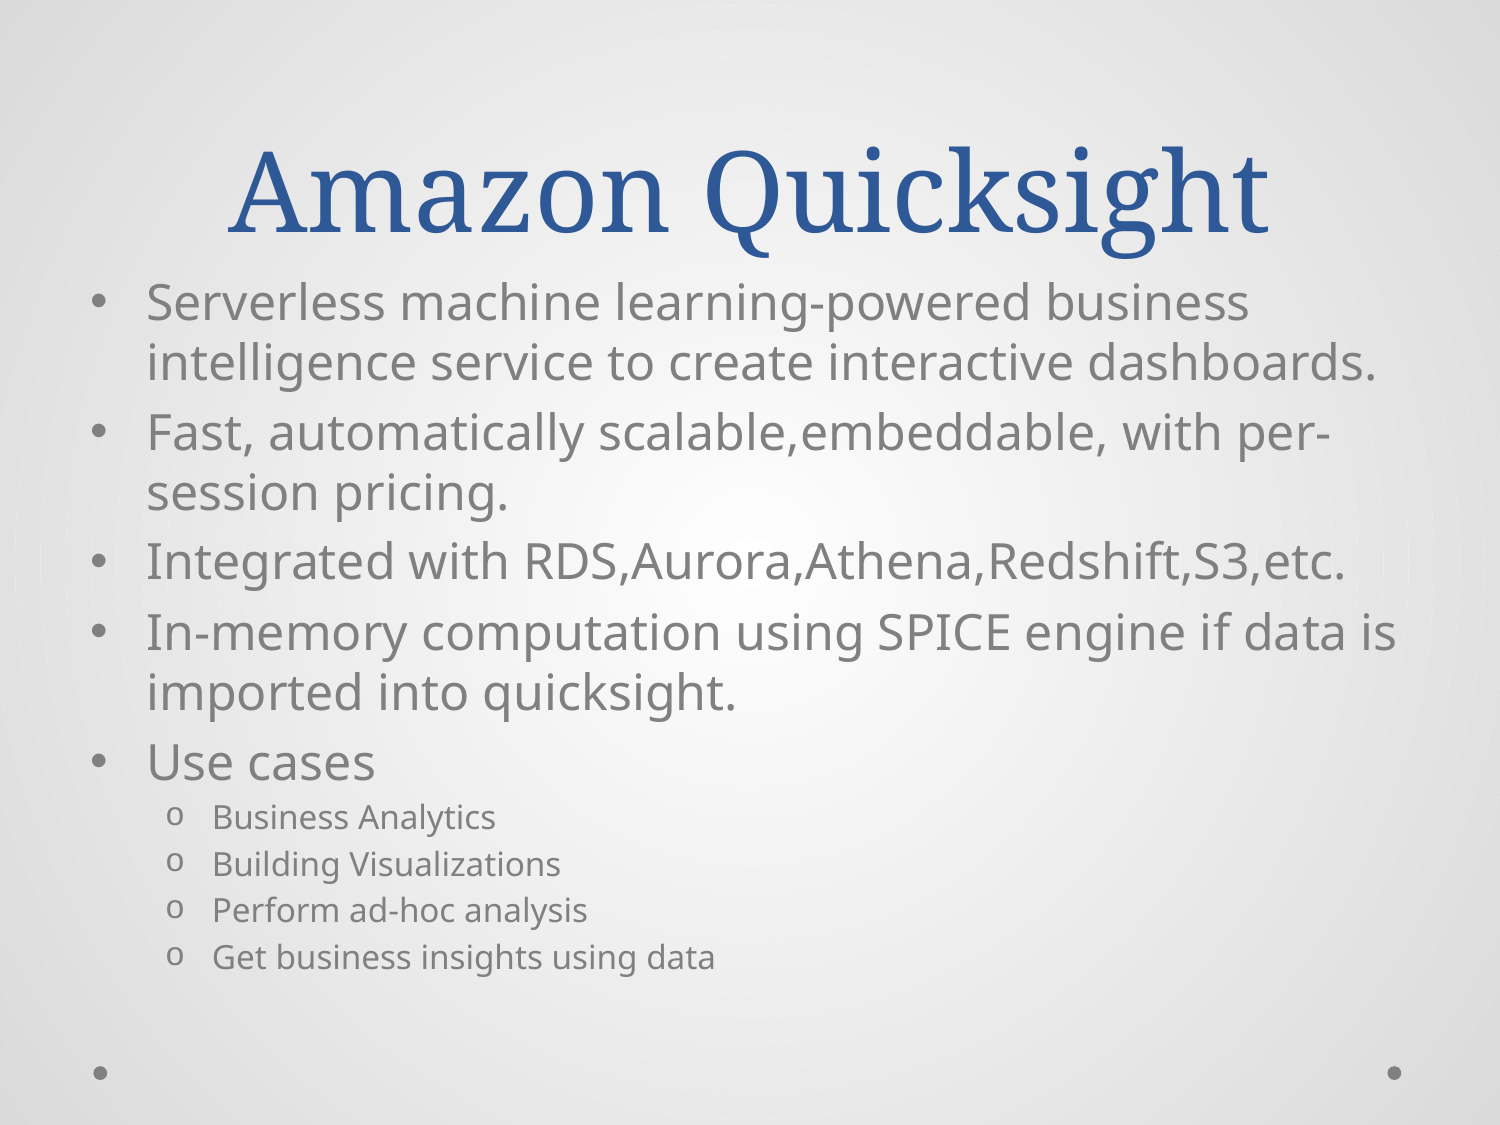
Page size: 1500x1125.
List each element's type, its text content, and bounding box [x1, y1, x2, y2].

list Serverless machine learning-powered business intelligence service to create interactive dashboards. Fast, automatically scalable,embeddable, with per-session pricing. Integrated with RDS,Aurora,Athena,Redshift,S3,etc. In-memory computation using SPICE engine if data is imported into quicksight. Use cases Business Analytics Building Visualizations Perform ad-hoc analysis Get business insights using data [75, 262, 1425, 1005]
title Amazon Quicksight [75, 0, 1425, 262]
